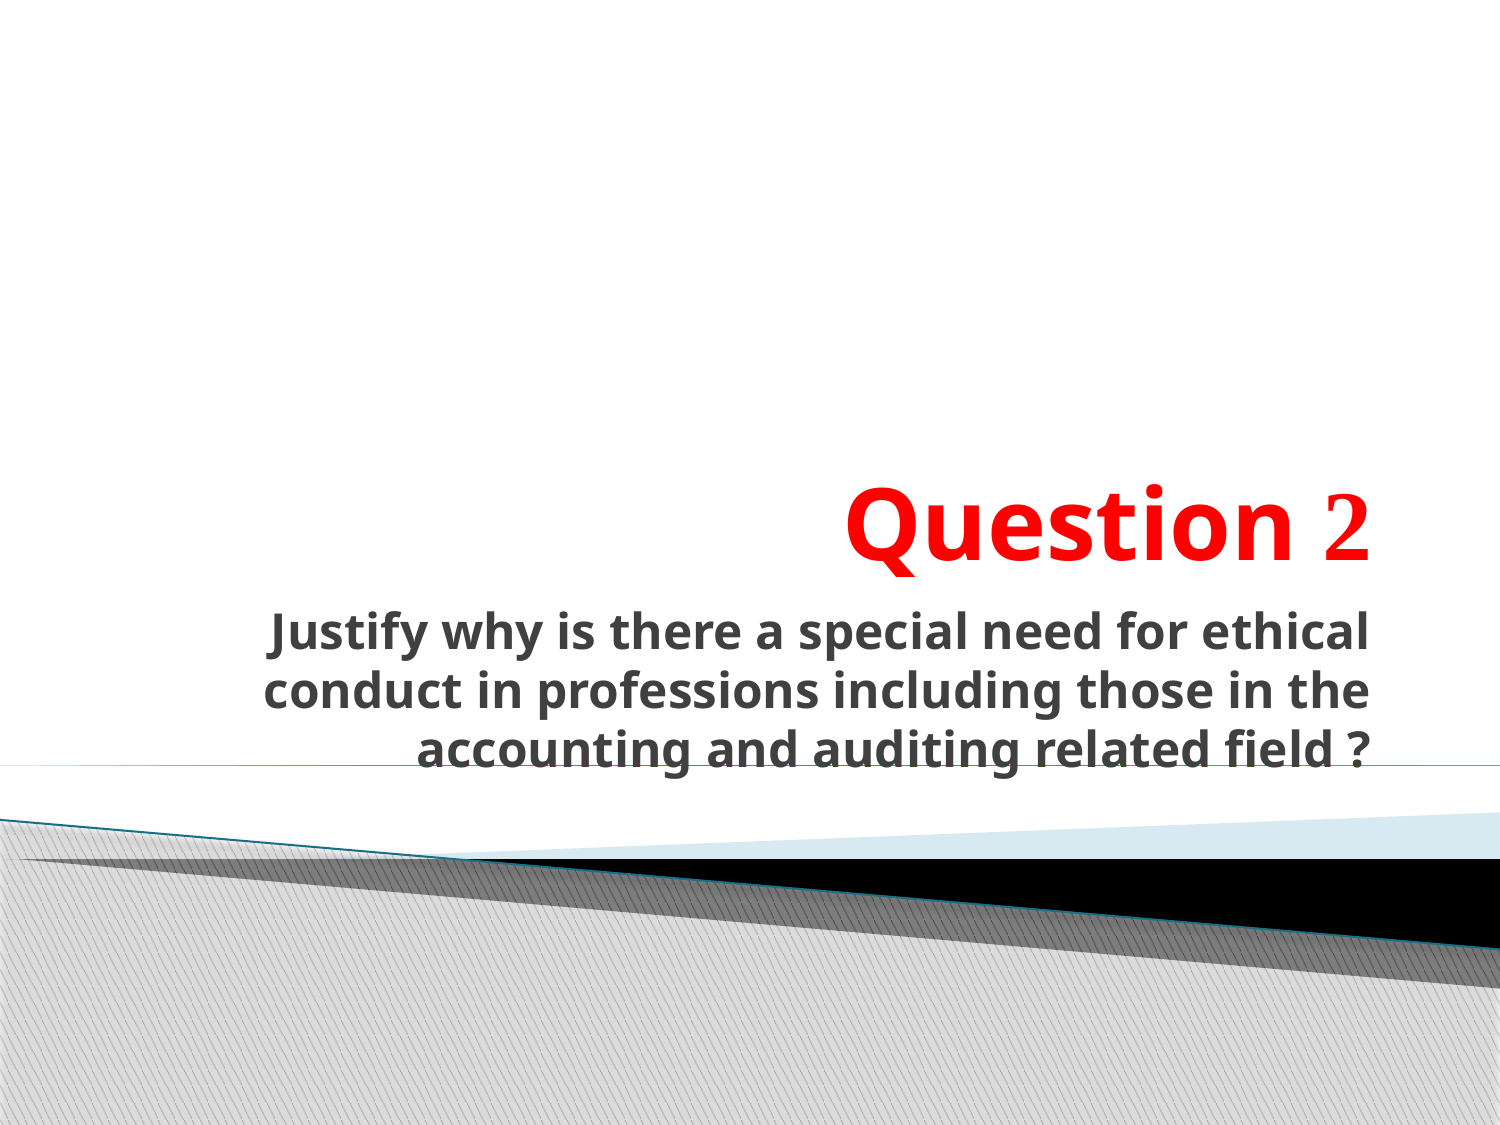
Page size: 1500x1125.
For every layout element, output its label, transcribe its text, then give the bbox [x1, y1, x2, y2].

picture [5, 859, 1500, 989]
subtitle Justify why is there a special need for ethical conduct in professions including those in the accounting and auditing related field ? [112, 592, 1388, 790]
title Question 2 [112, 287, 1388, 588]
